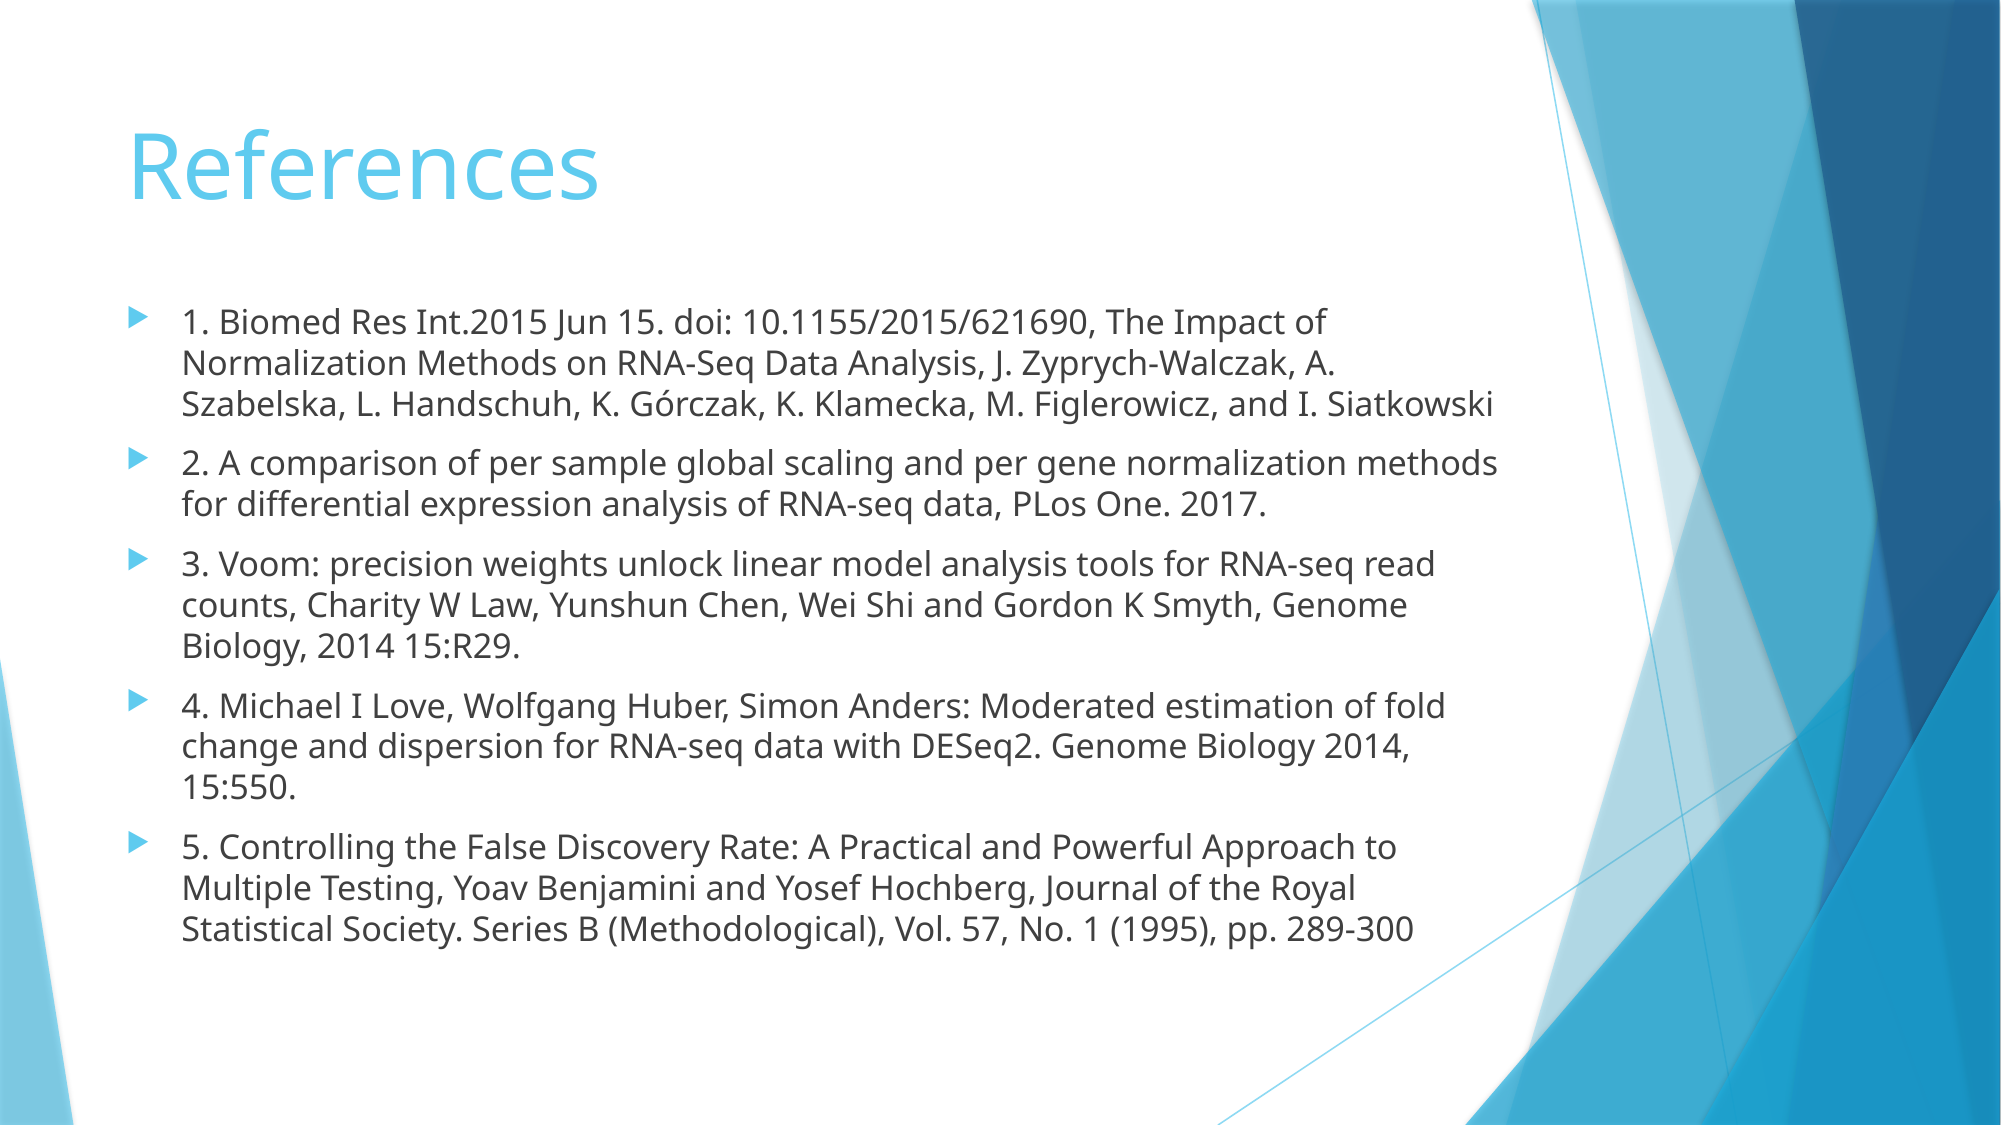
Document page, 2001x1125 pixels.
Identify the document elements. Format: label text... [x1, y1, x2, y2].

list 1. Biomed Res Int.2015 Jun 15. doi: 10.1155/2015/621690, The Impact of Normalization Methods on RNA-Seq Data Analysis, J. Zyprych-Walczak, A. Szabelska, L. Handschuh, K. Górczak, K. Klamecka, M. Figlerowicz, and I. Siatkowski 2. A comparison of per sample global scaling and per gene normalization methods for differential expression analysis of RNA-seq data, PLos One. 2017. 3. Voom: precision weights unlock linear model analysis tools for RNA-seq read counts, Charity W Law, Yunshun Chen, Wei Shi and Gordon K Smyth, Genome Biology, 2014 15:R29. 4. Michael I Love, Wolfgang Huber, Simon Anders: Moderated estimation of fold change and dispersion for RNA-seq data with DESeq2. Genome Biology 2014, 15:550. 5. Controlling the False Discovery Rate: A Practical and Powerful Approach to Multiple Testing, Yoav Benjamini and Yosef Hochberg, Journal of the Royal Statistical Society. Series B (Methodological), Vol. 57, No. 1 (1995), pp. 289-300 [111, 292, 1522, 992]
title References [111, 99, 1522, 270]
